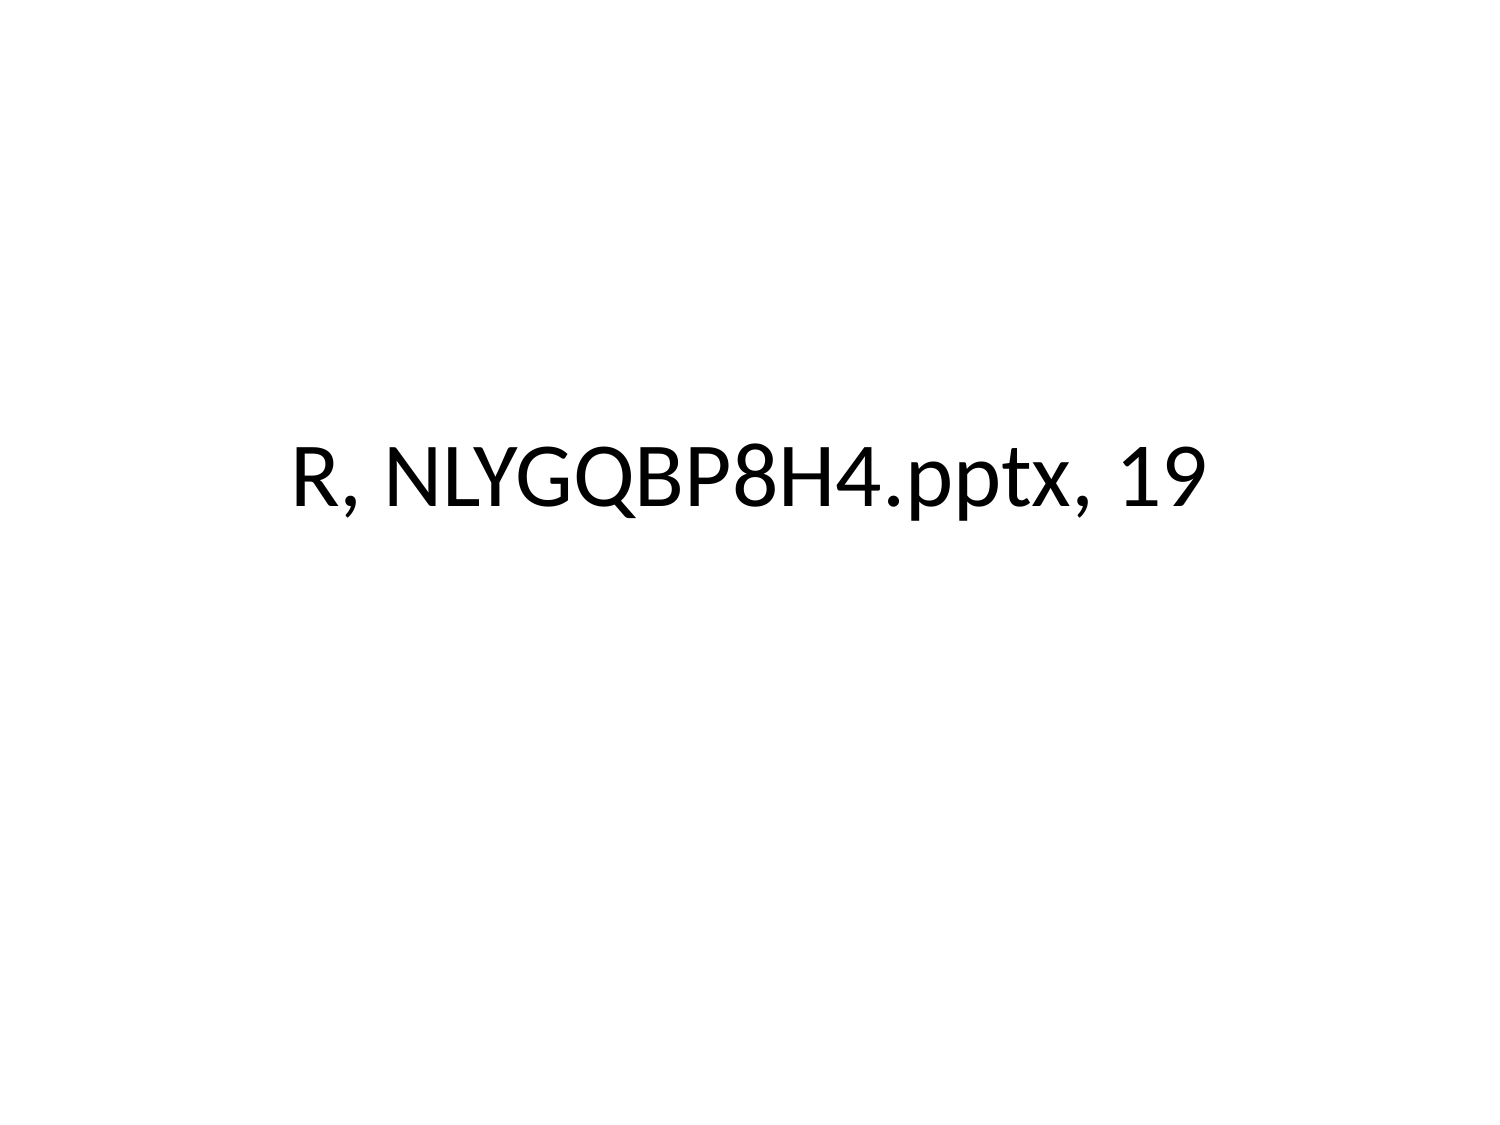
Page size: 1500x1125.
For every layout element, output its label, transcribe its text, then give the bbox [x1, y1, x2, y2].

title R, NLYGQBP8H4.pptx, 19 [112, 349, 1388, 591]
